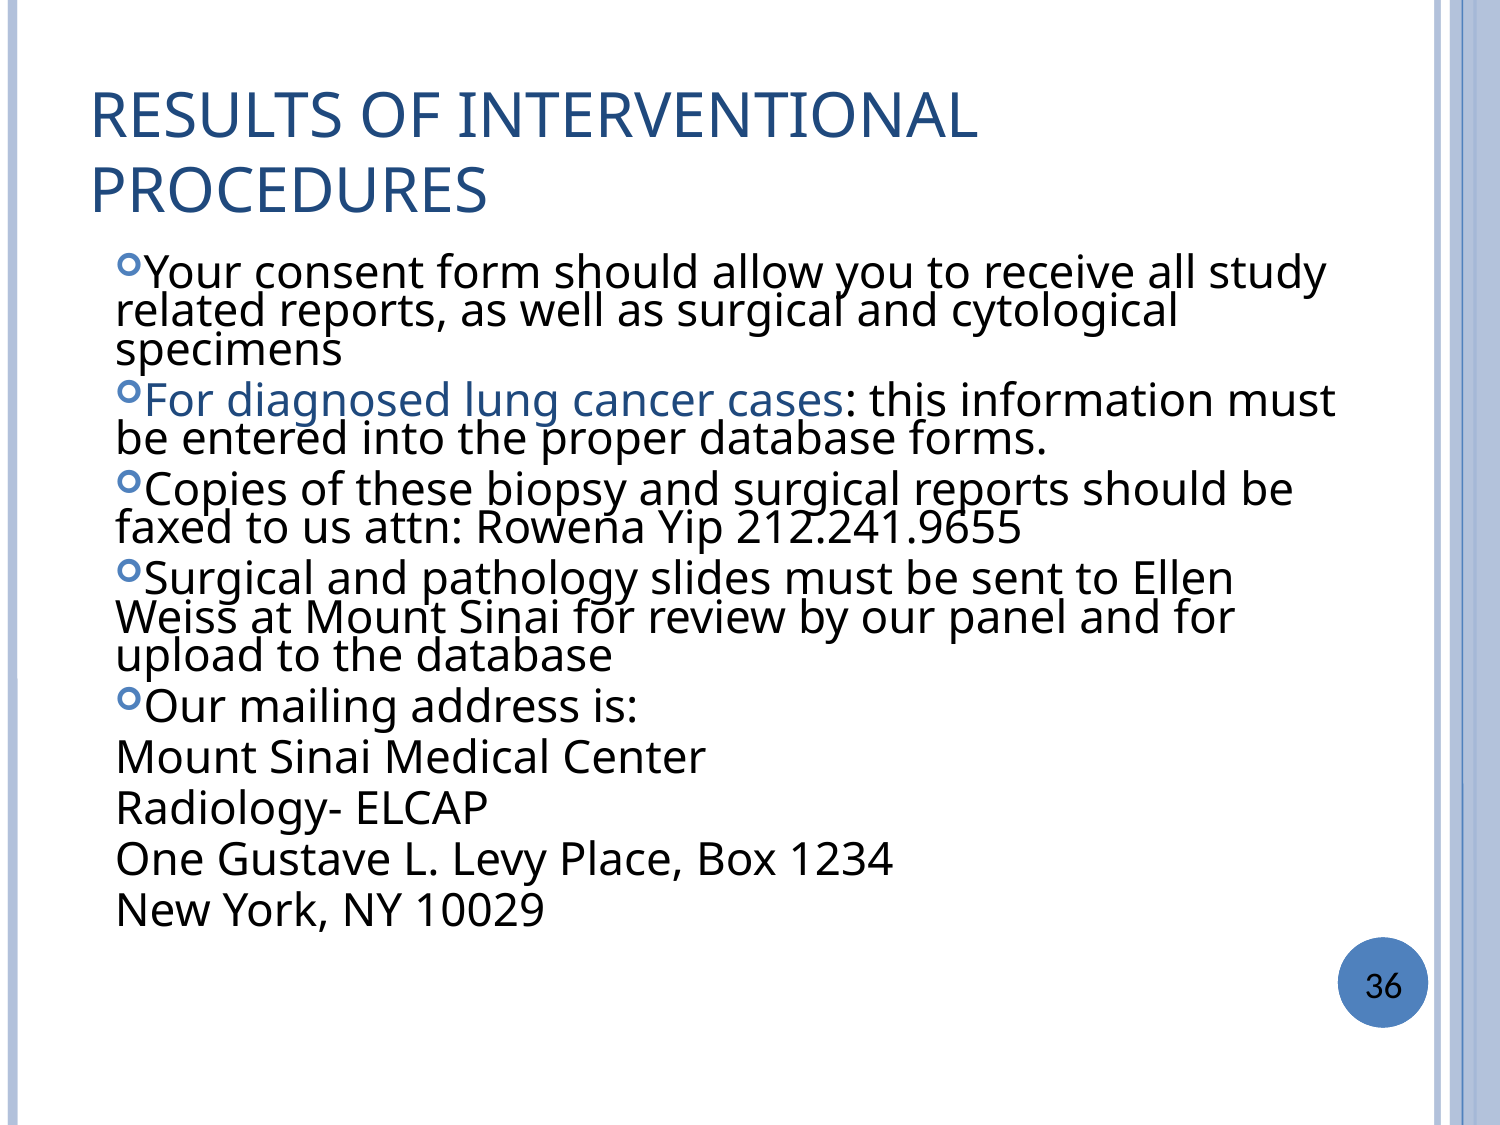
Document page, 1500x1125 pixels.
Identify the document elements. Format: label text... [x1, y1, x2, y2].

text_box 36 [1333, 940, 1434, 1026]
list Your consent form should allow you to receive all study related reports, as well as surgical and cytological specimens For diagnosed lung cancer cases: this information must be entered into the proper database forms. Copies of these biopsy and surgical reports should be faxed to us attn: Rowena Yip 212.241.9655 Surgical and pathology slides must be sent to Ellen Weiss at Mount Sinai for review by our panel and for upload to the database Our mailing address is: Mount Sinai Medical Center Radiology- ELCAP One Gustave L. Levy Place, Box 1234 New York, NY 10029 [99, 249, 1375, 950]
title RESULTS OF INTERVENTIONAL PROCEDURES [74, 29, 1300, 233]
